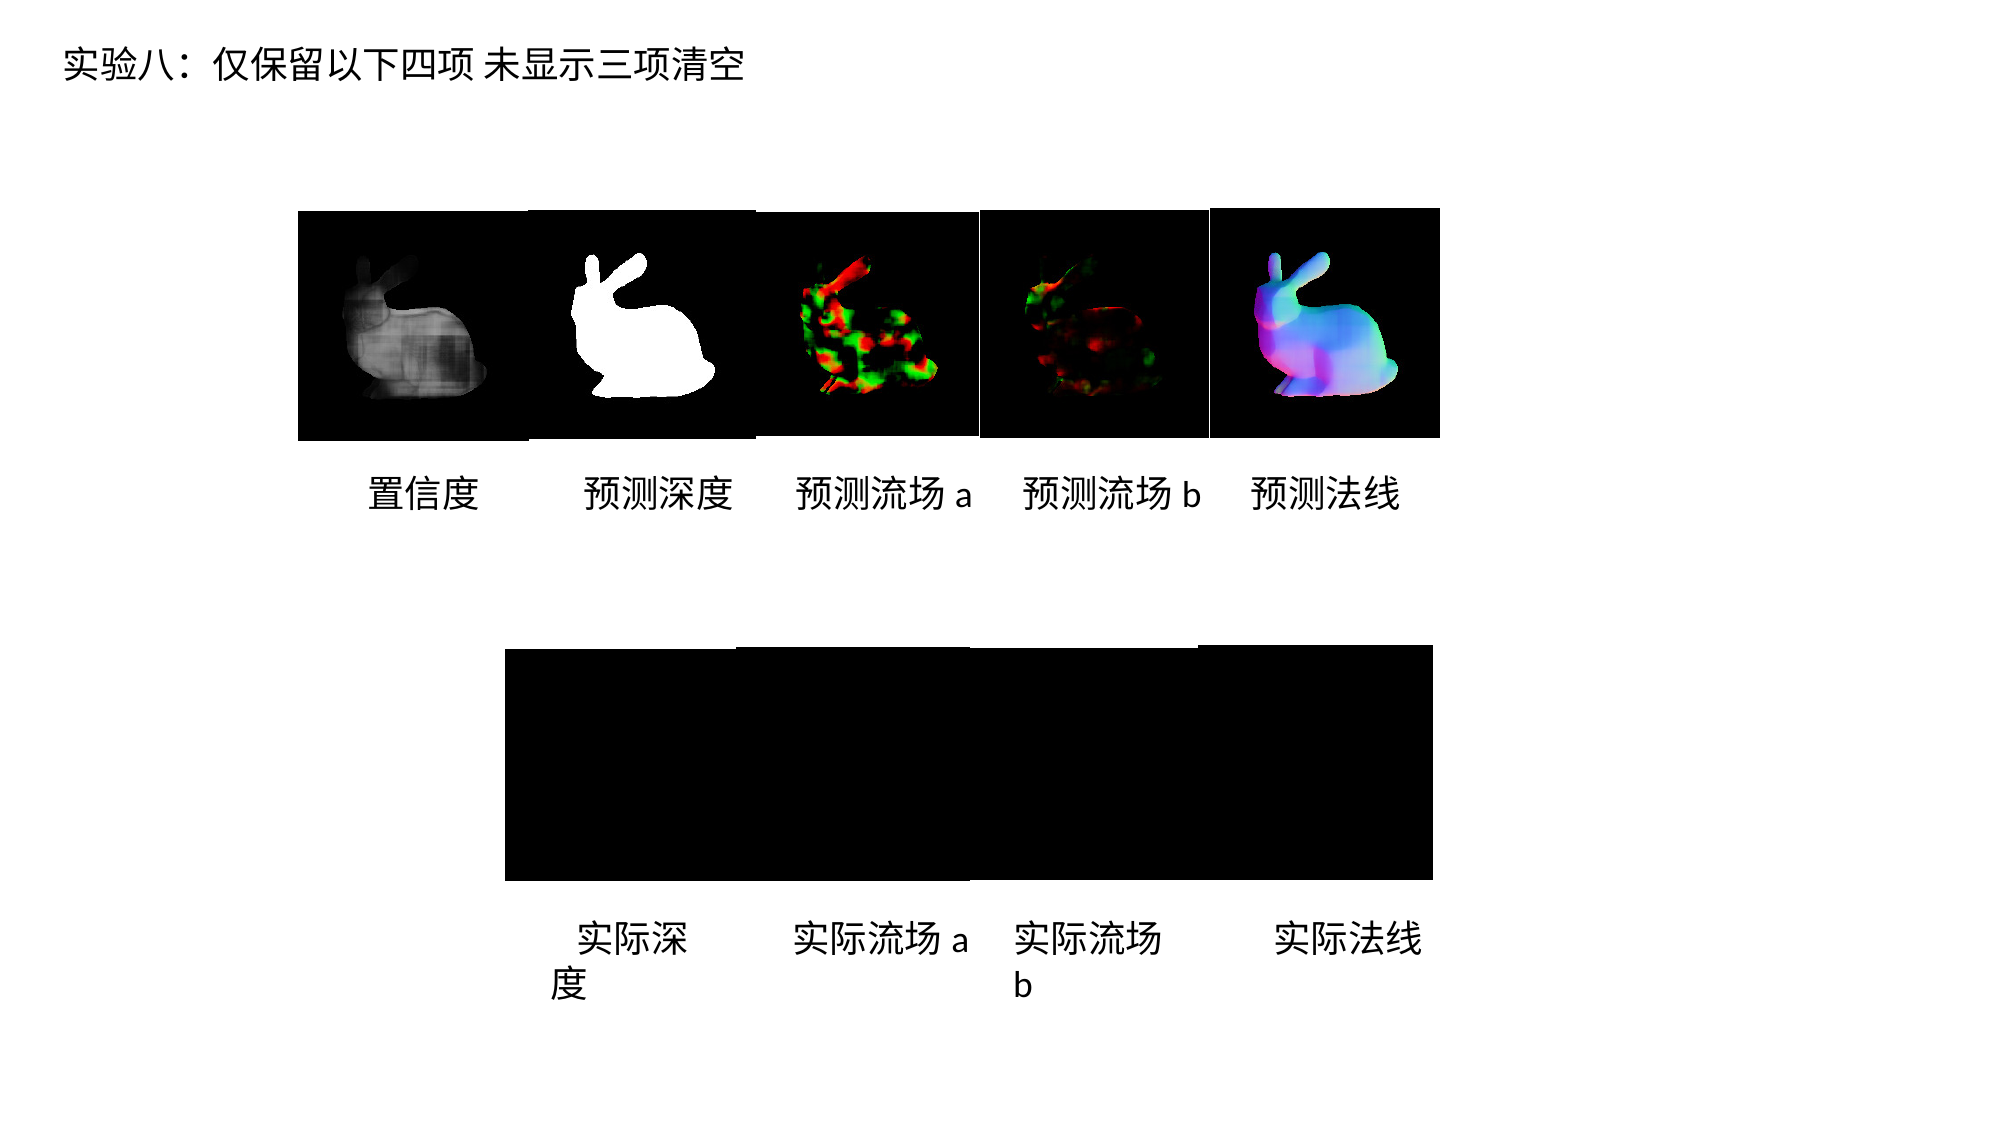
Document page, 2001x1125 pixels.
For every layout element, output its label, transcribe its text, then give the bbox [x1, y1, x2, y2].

picture [980, 208, 1440, 438]
text_box 实际流场a [751, 907, 990, 968]
text_box 预测流场b [1008, 462, 1219, 522]
text_box 置信度 [326, 462, 499, 522]
picture [505, 645, 1433, 881]
text_box 预测深度 [543, 462, 761, 522]
text_box 实际法线 [1232, 907, 1462, 968]
text_box 预测流场a [781, 462, 990, 522]
text_box 实际流场b [998, 907, 1199, 1013]
text_box 实际深度 [535, 907, 737, 1013]
text_box 实验八：仅保留以下四项 未显示三项清空 [48, 33, 762, 94]
text_box 预测法线 [1236, 462, 1484, 522]
picture [298, 210, 979, 442]
